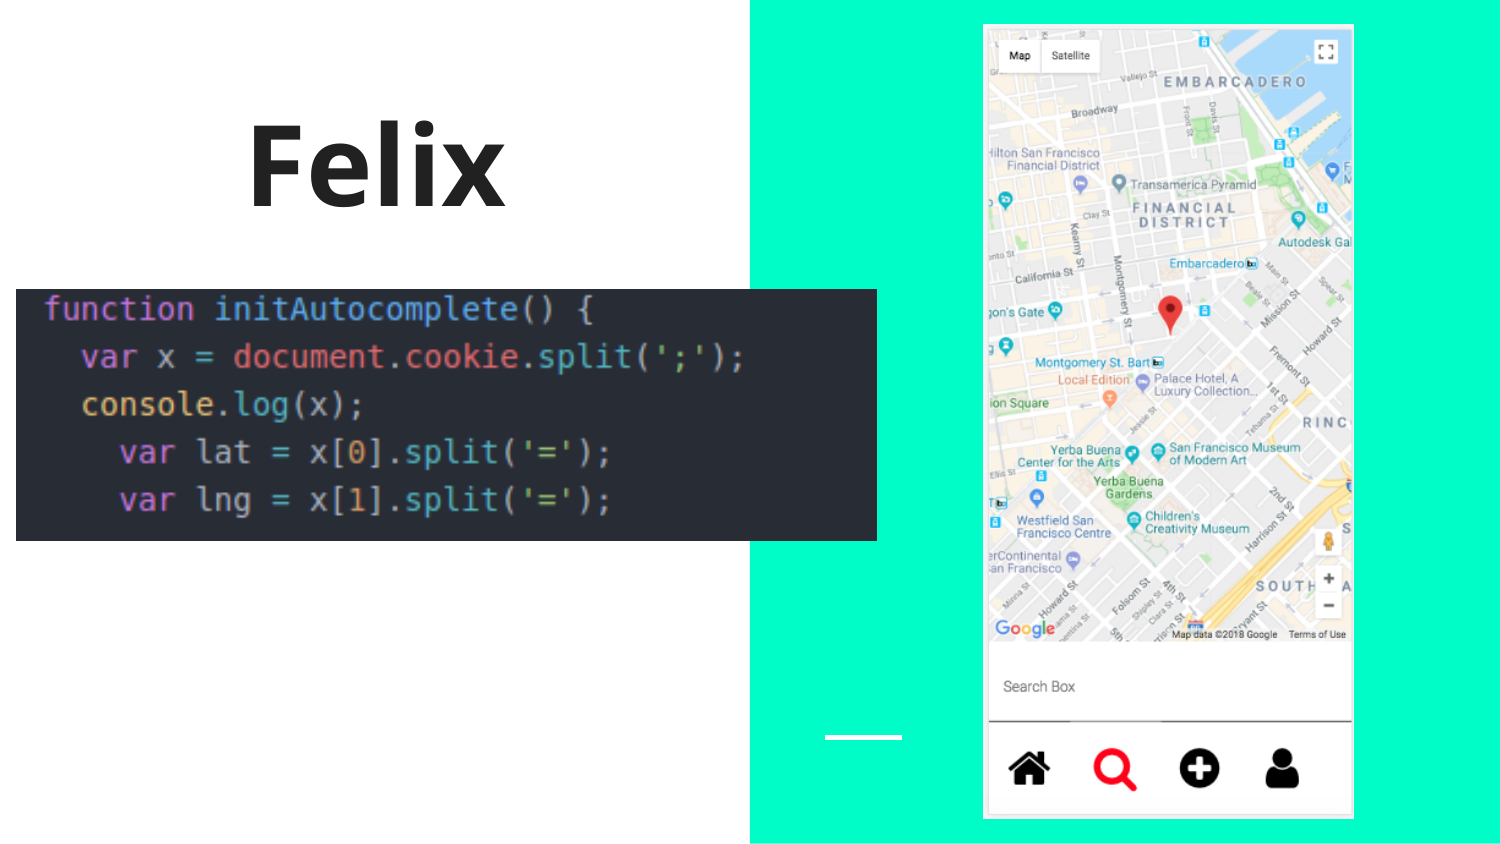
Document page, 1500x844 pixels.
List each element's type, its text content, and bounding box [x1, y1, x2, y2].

picture [983, 24, 1355, 819]
title Felix [43, 68, 708, 245]
picture [16, 289, 877, 541]
